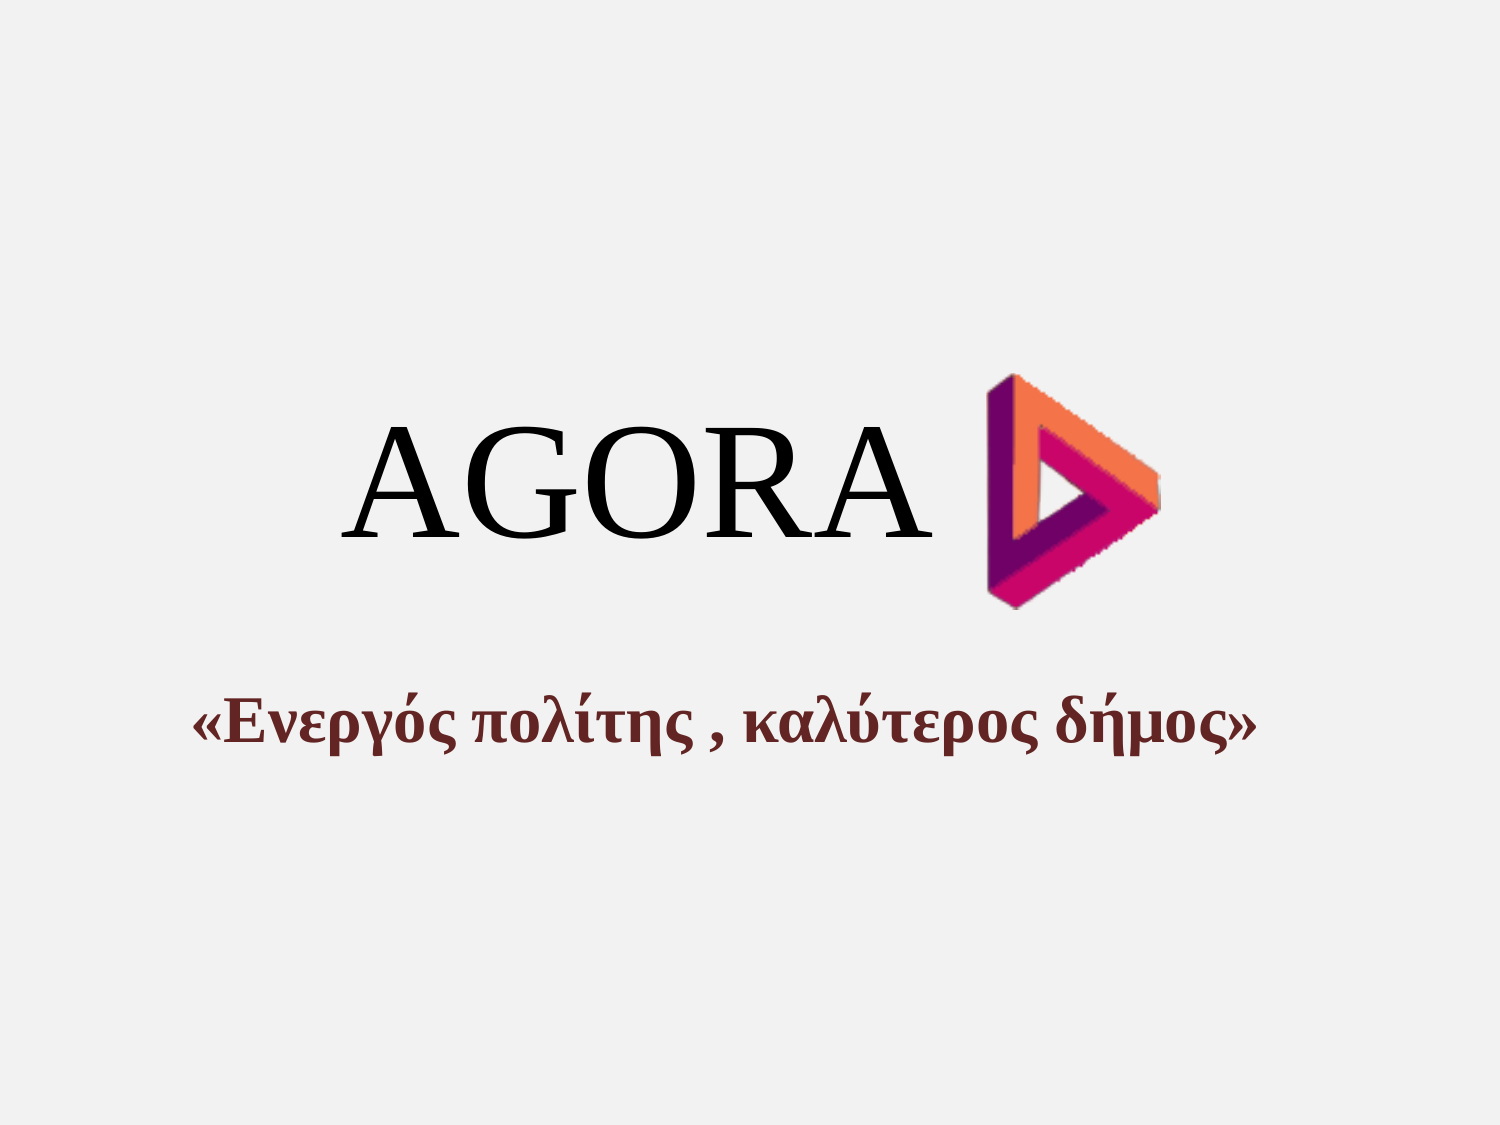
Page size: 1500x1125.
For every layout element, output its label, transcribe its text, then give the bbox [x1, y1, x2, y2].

picture [985, 373, 1161, 610]
subtitle «Ενεργός πολίτης , καλύτερος δήμος» [88, 668, 1364, 957]
title AGORA [0, 349, 1275, 591]
